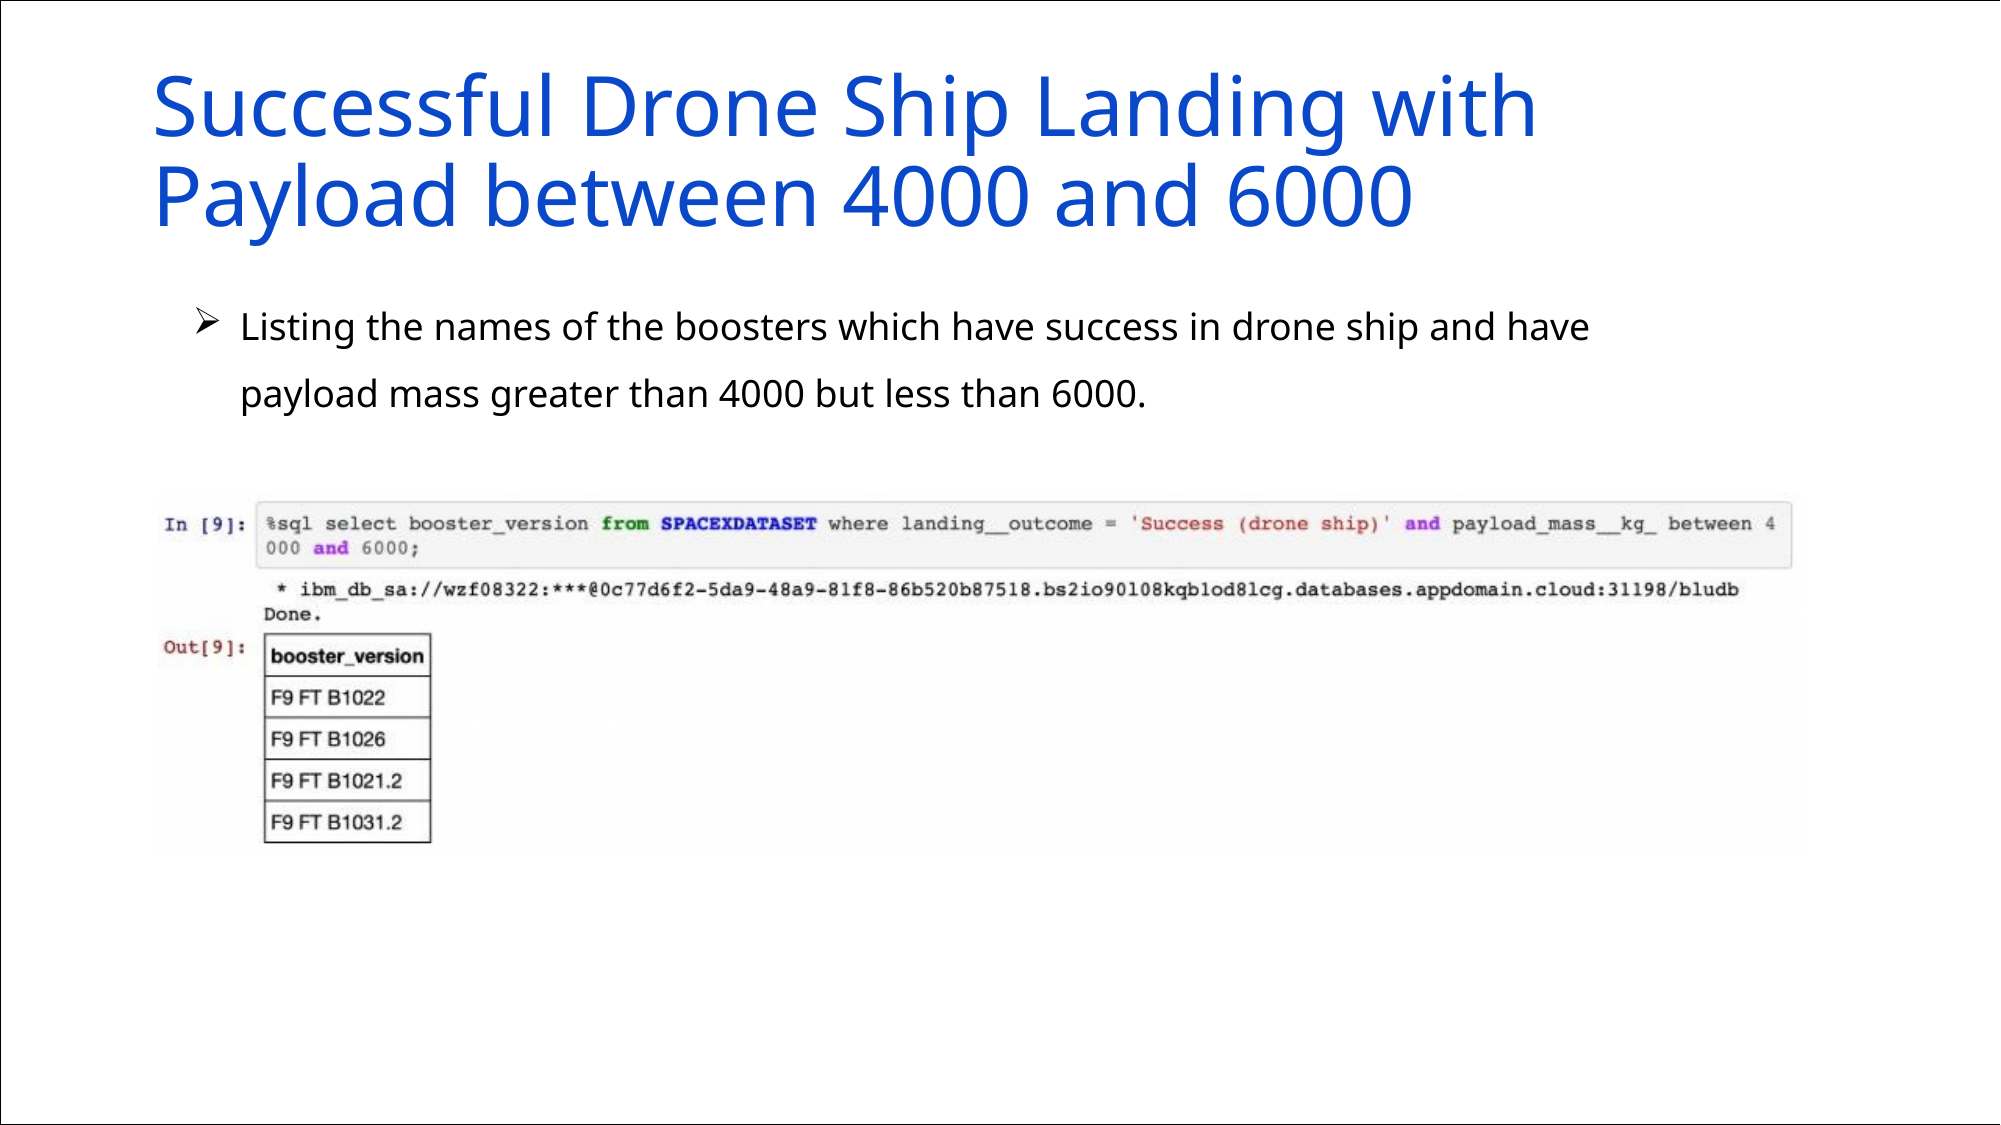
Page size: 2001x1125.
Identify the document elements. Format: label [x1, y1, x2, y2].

picture [157, 492, 1803, 856]
text_box [0, 0, 2000, 1125]
